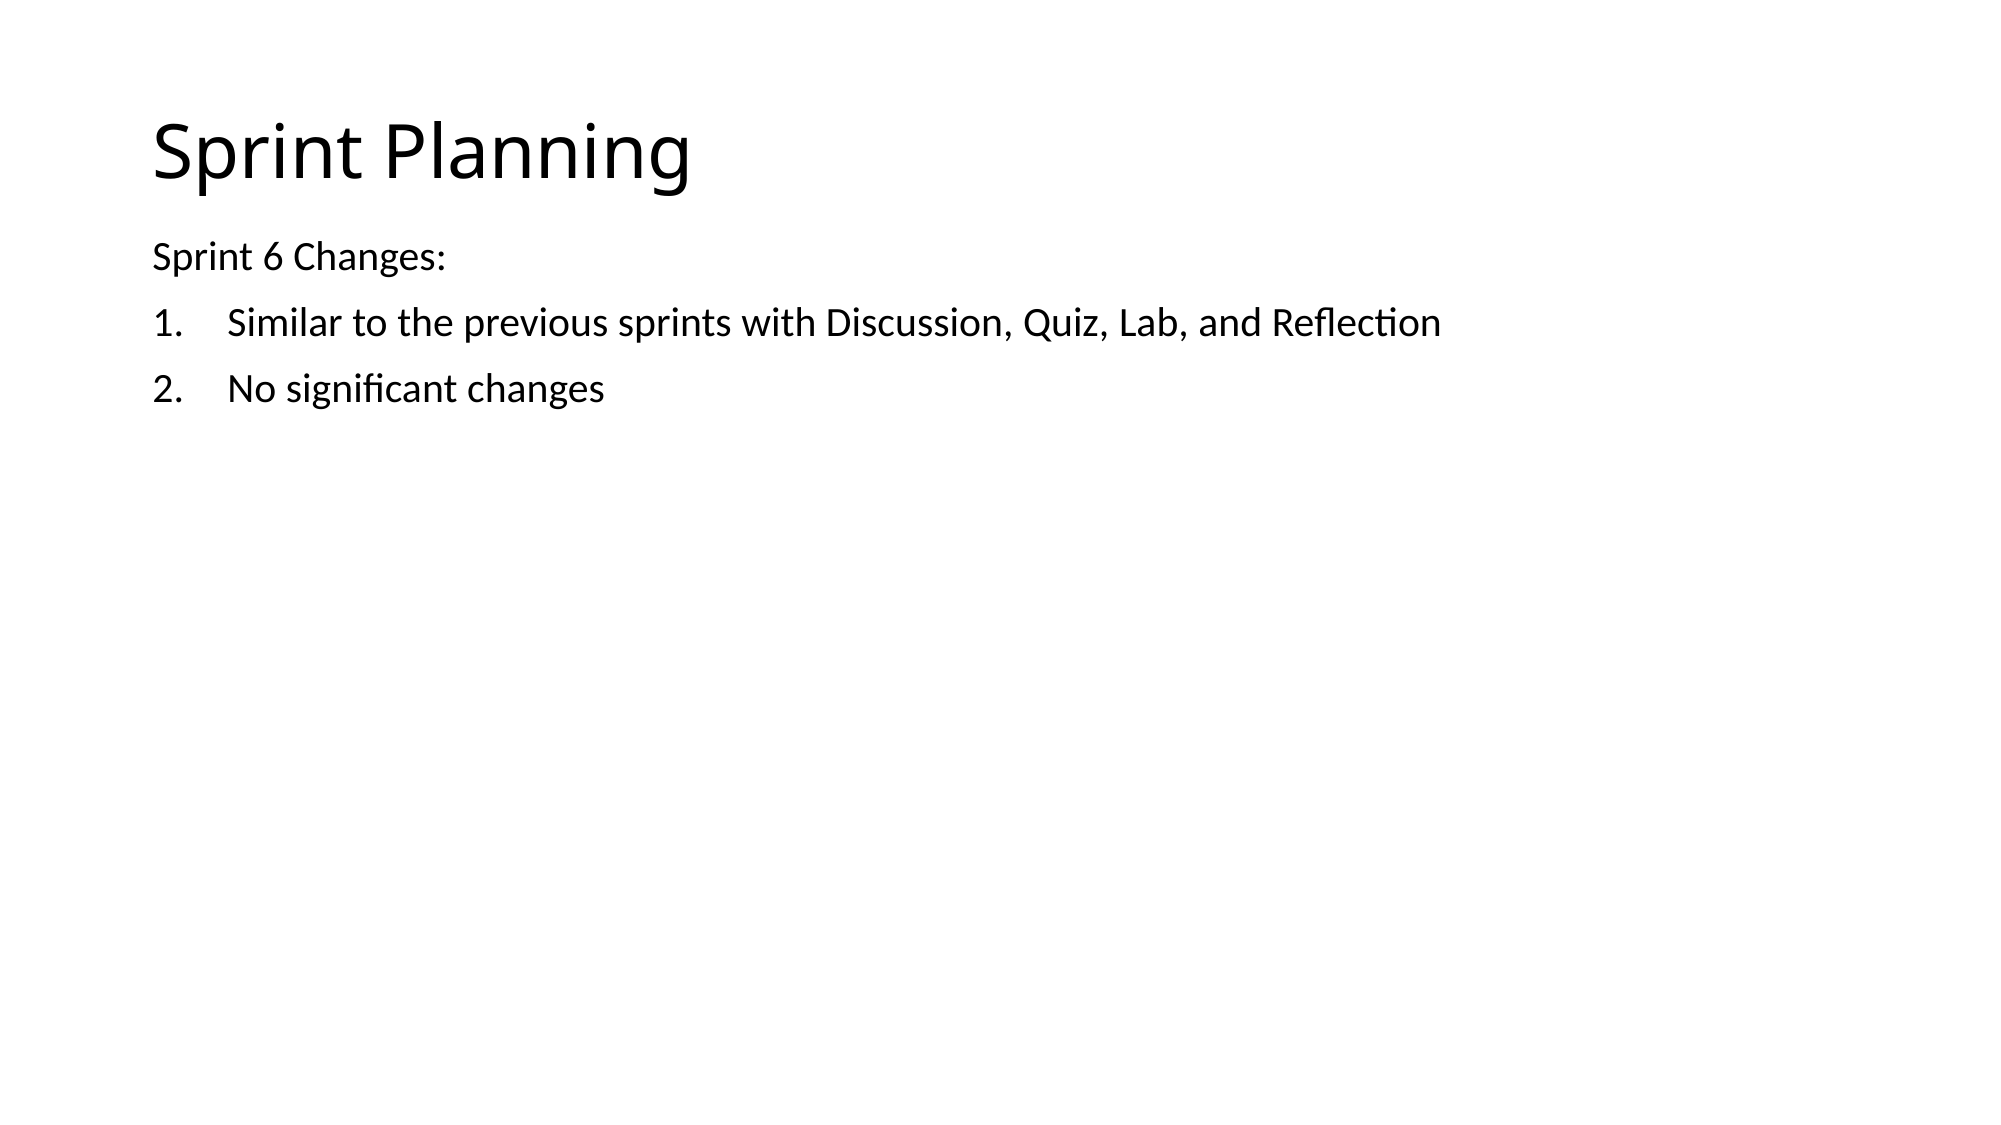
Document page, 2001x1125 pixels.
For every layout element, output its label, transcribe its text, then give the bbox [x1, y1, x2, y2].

list Sprint 6 Changes: Similar to the previous sprints with Discussion, Quiz, Lab, and Reflection No significant changes [137, 226, 1863, 1032]
title Sprint Planning [137, 92, 1863, 215]
